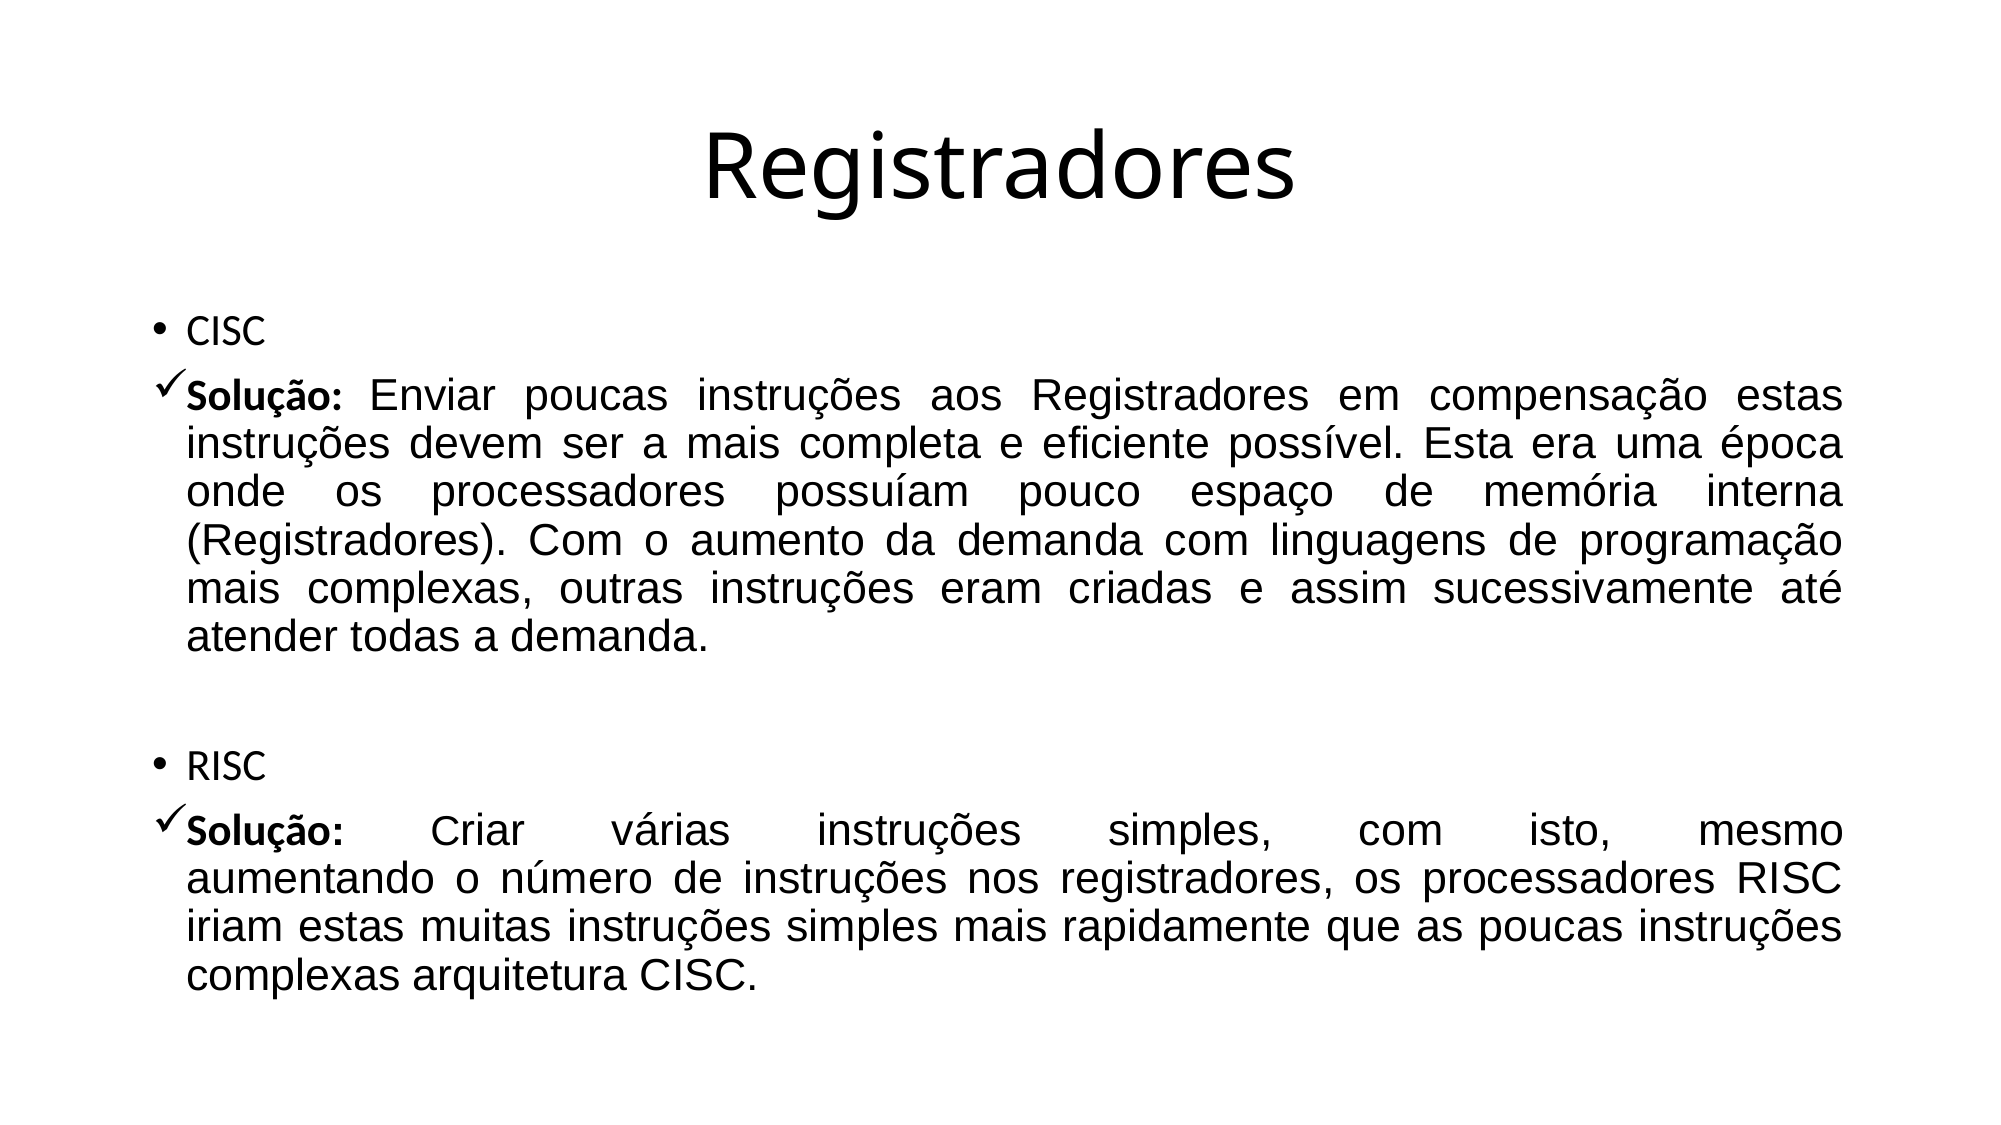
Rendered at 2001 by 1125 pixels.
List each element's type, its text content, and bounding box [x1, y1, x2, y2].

title Registradores [137, 59, 1863, 278]
list CISC Solução: Enviar poucas instruções aos Registradores em compensação estas instruções devem ser a mais completa e eficiente possível. Esta era uma época onde os processadores possuíam pouco espaço de memória interna (Registradores). Com o aumento da demanda com linguagens de programação mais complexas, outras instruções eram criadas e assim sucessivamente até atender todas a demanda. RISC Solução: Criar várias instruções simples, com isto, mesmo aumentando o número de instruções nos registradores, os processadores RISC iriam estas muitas instruções simples mais rapidamente que as poucas instruções complexas arquitetura CISC. [137, 299, 1863, 1014]
